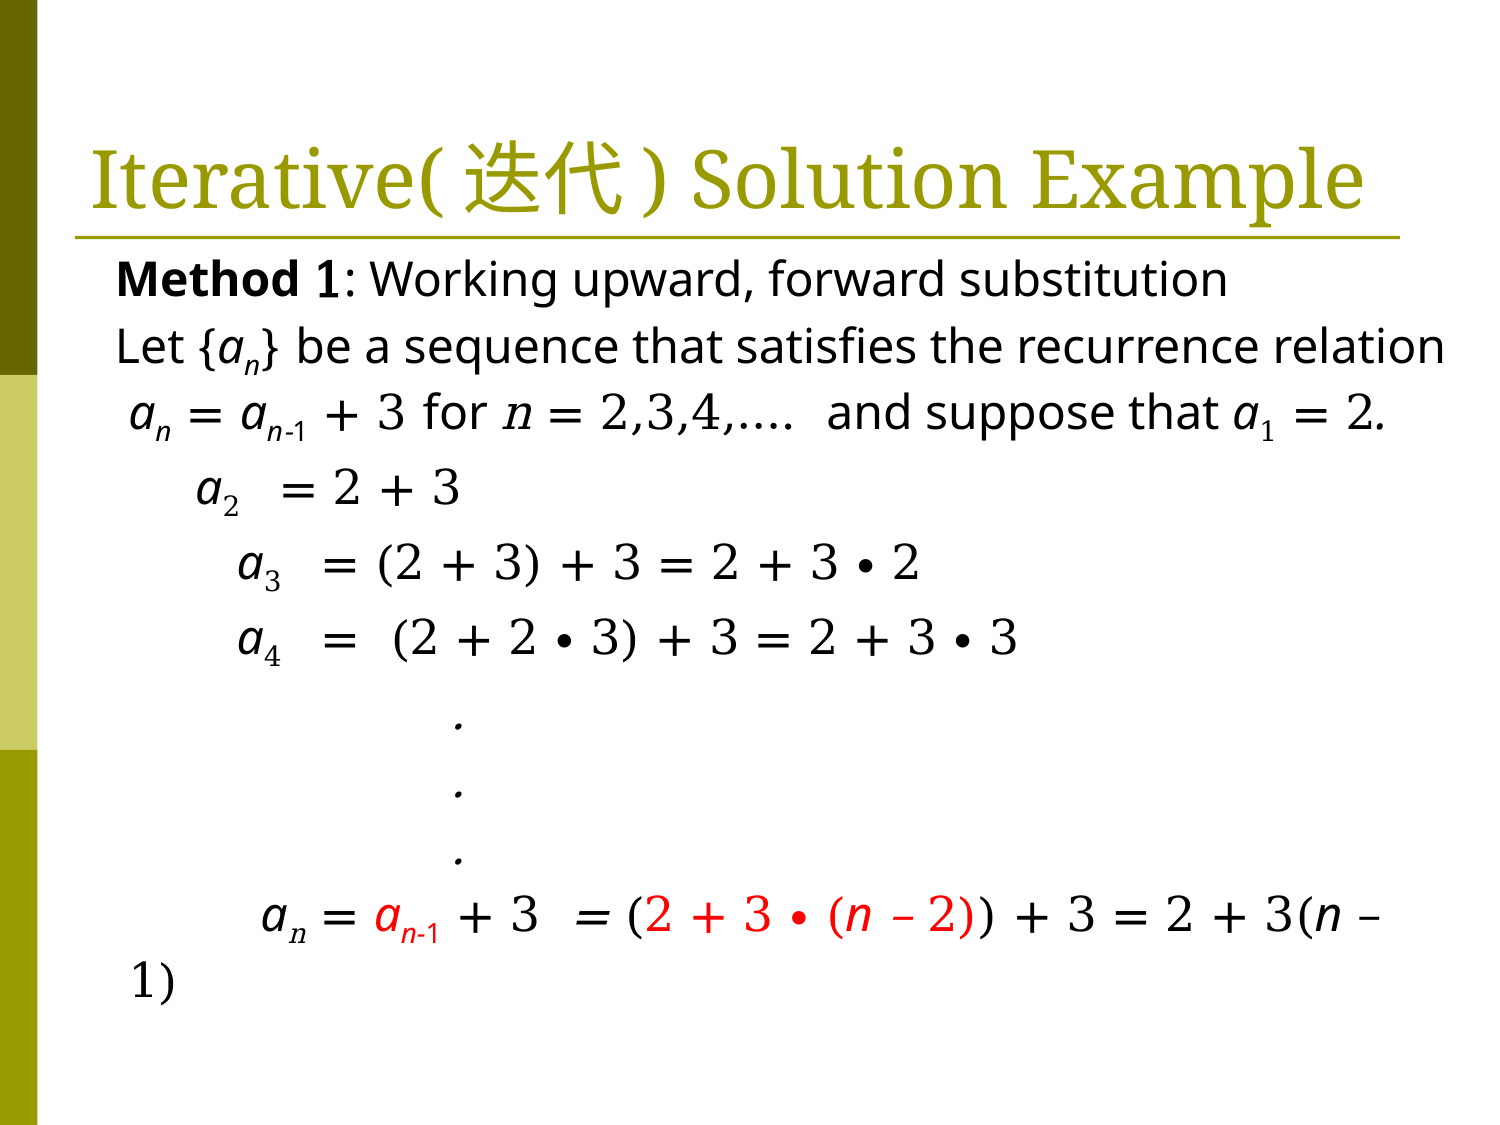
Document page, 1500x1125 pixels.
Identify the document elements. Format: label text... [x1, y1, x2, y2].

title Iterative(迭代) Solution Example [75, 45, 1425, 233]
list Method 1: Working upward, forward substitution Let {an} be a sequence that satisfies the recurrence relation an = an-1 + 3 for n = 2,3,4,…. and suppose that a1 = 2. a2 = 2 + 3 a3 = (2 + 3) + 3 = 2 + 3 ∙ 2 a4 = (2 + 2 ∙ 3) + 3 = 2 + 3 ∙ 3 . . . an = an-1 + 3 = (2 + 3 ∙ (n – 2)) + 3 = 2 + 3(n – 1) [62, 240, 1463, 1100]
